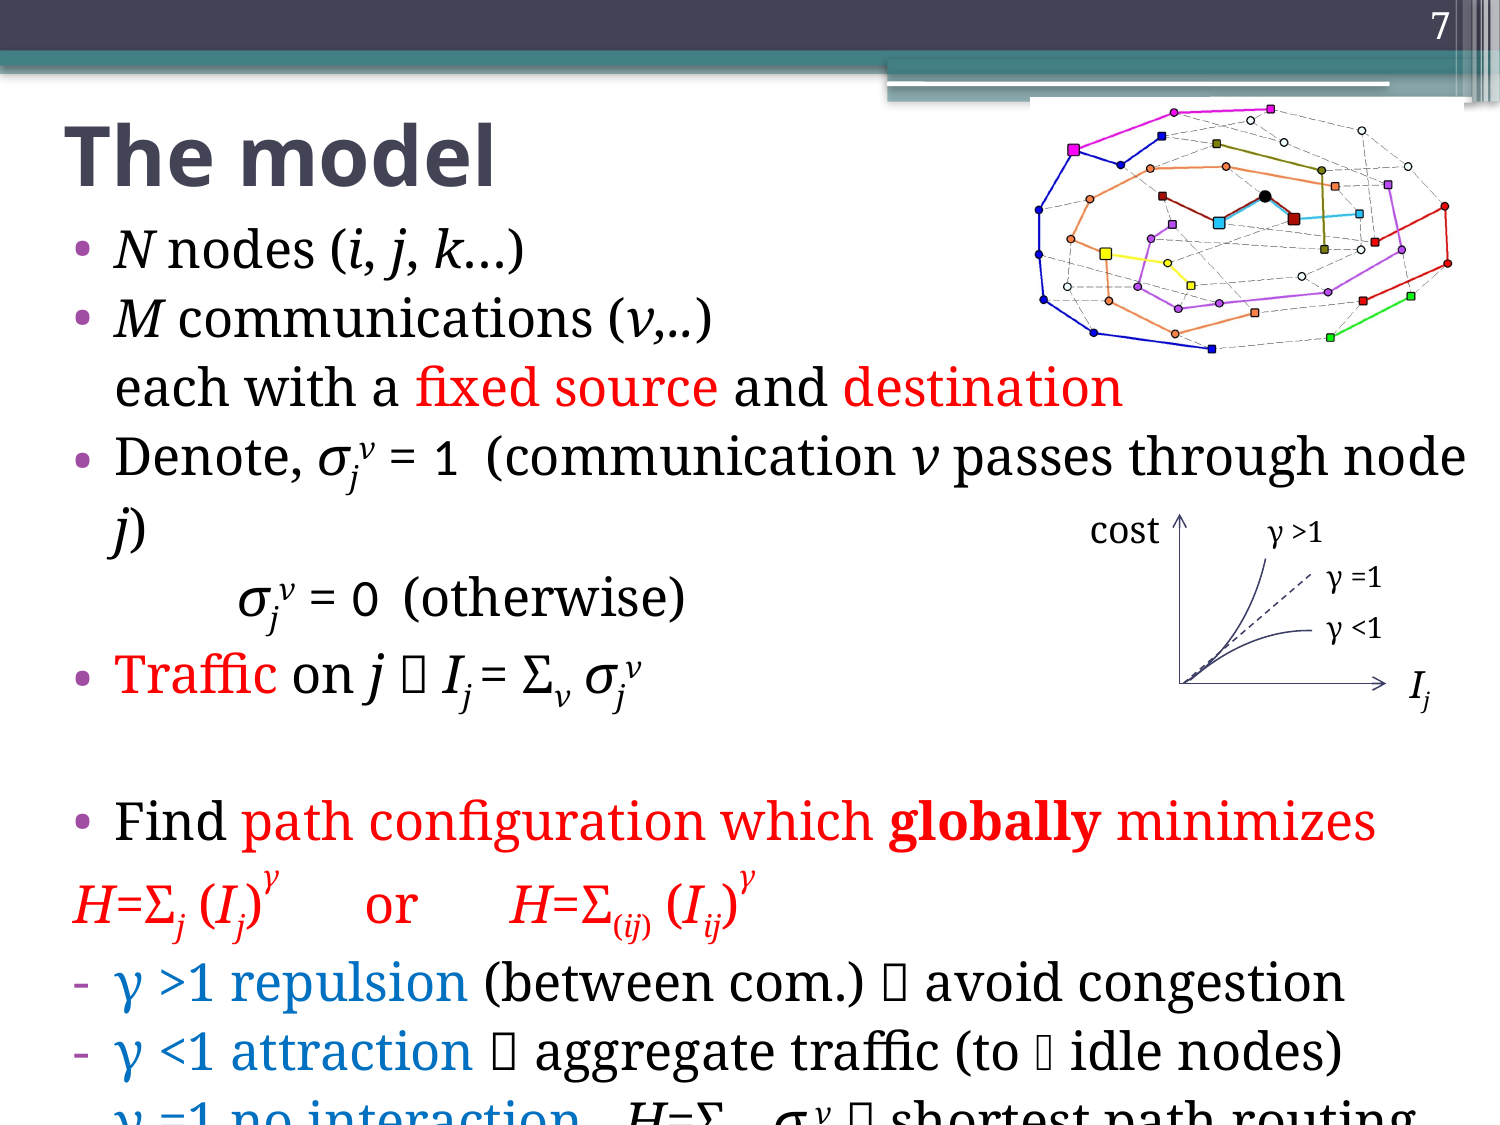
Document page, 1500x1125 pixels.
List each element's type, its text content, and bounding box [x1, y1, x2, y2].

list N nodes (i, j, k…) M communications (ν,..) each with a fixed source and destination Denote, σjν = 1 (communication ν passes through node j) σjν = 0 (otherwise) Traffic on j  Ij = Σν σjν Find path configuration which globally minimizes H=Σj (Ij)γ or H=Σ(ij) (Iij)γ γ >1 repulsion (between com.)  avoid congestion γ <1 attraction  aggregate traffic (to  idle nodes) γ =1 no interaction, H=Σν j σjν  shortest path routing [41, 208, 1500, 1125]
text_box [919, 259, 1447, 1033]
picture [1030, 97, 1464, 360]
title The model [48, 97, 1027, 208]
slide_number 7 [1341, 0, 1466, 61]
